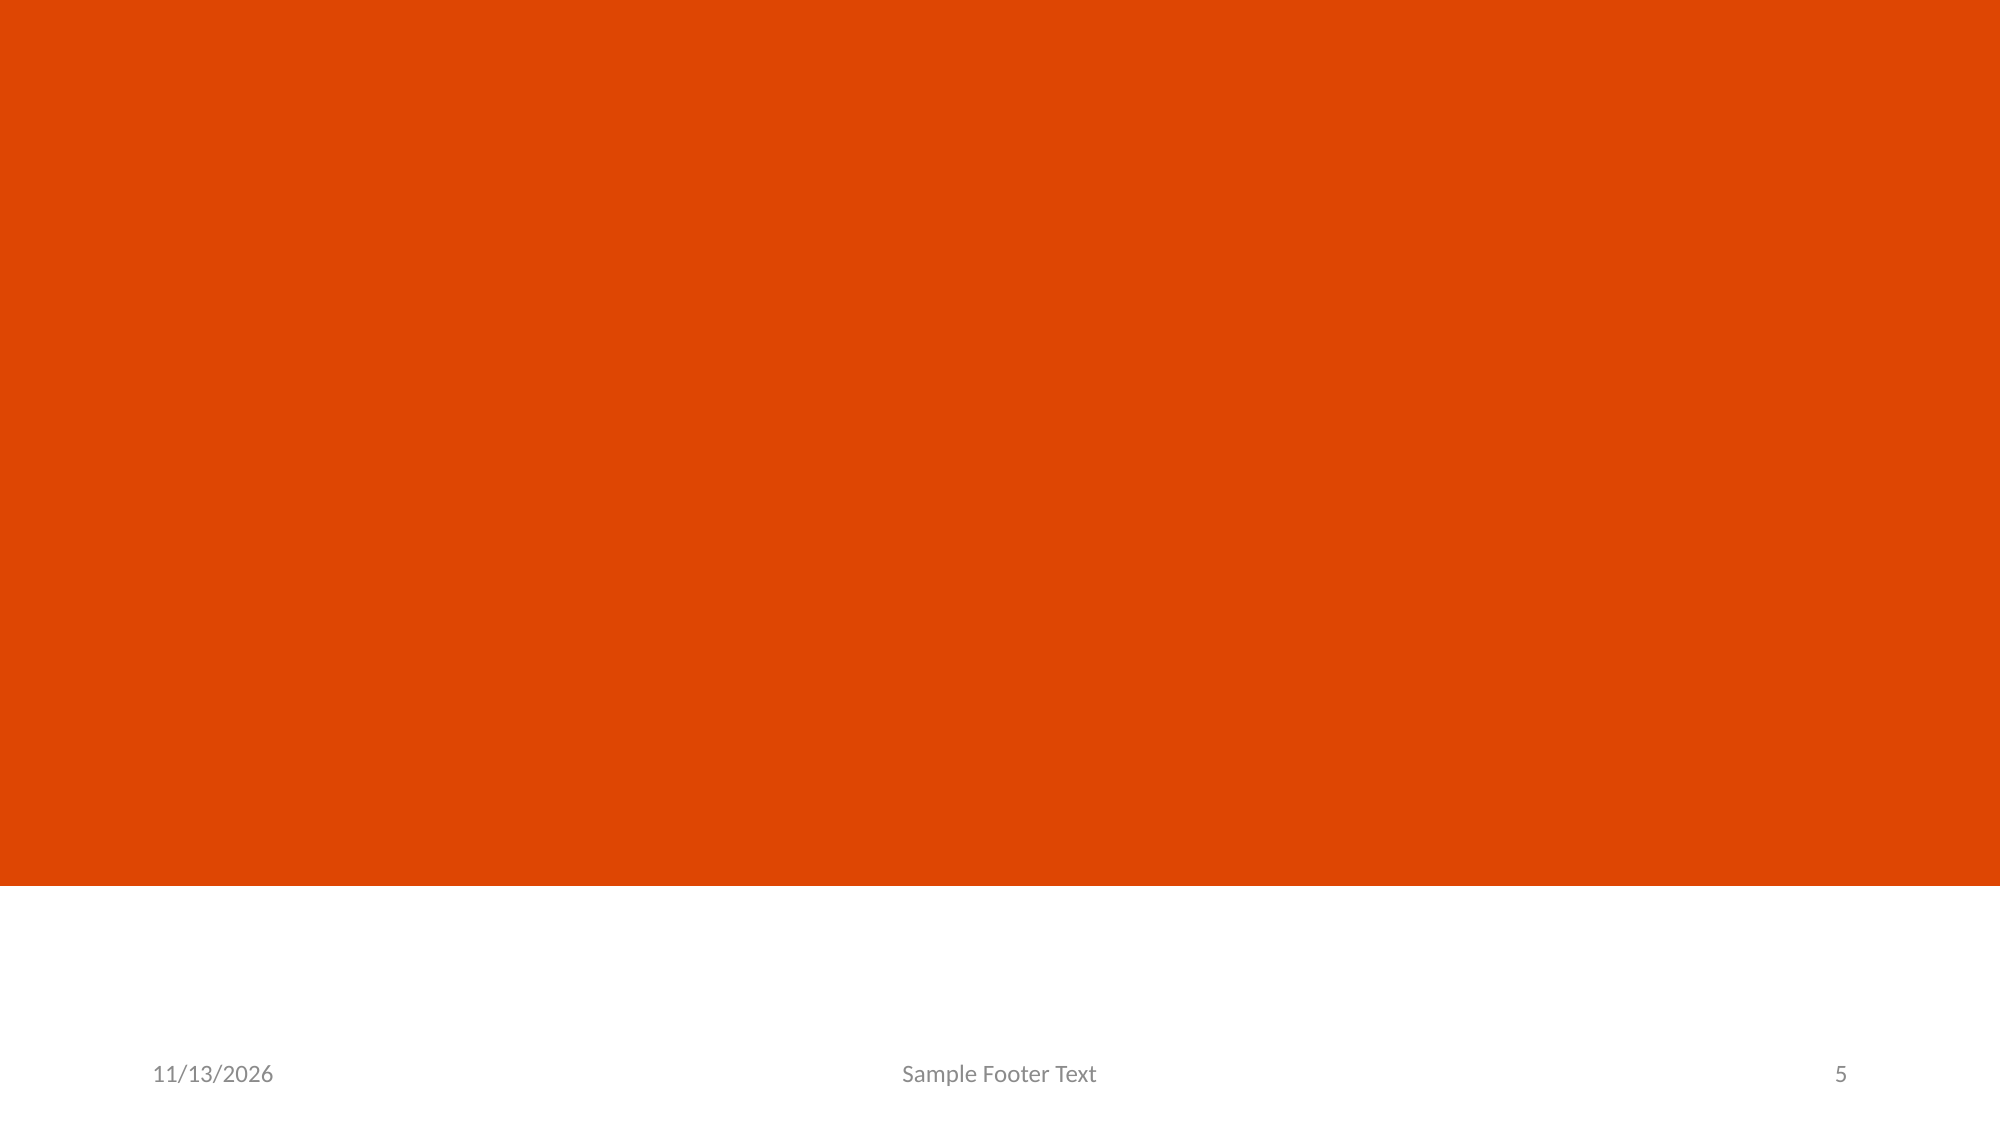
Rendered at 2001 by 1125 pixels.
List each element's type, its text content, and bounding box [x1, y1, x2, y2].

picture [0, 0, 2000, 886]
footer Sample Footer Text [662, 1042, 1338, 1103]
slide_number 5 [1412, 1042, 1863, 1103]
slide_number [137, 1042, 588, 1103]
